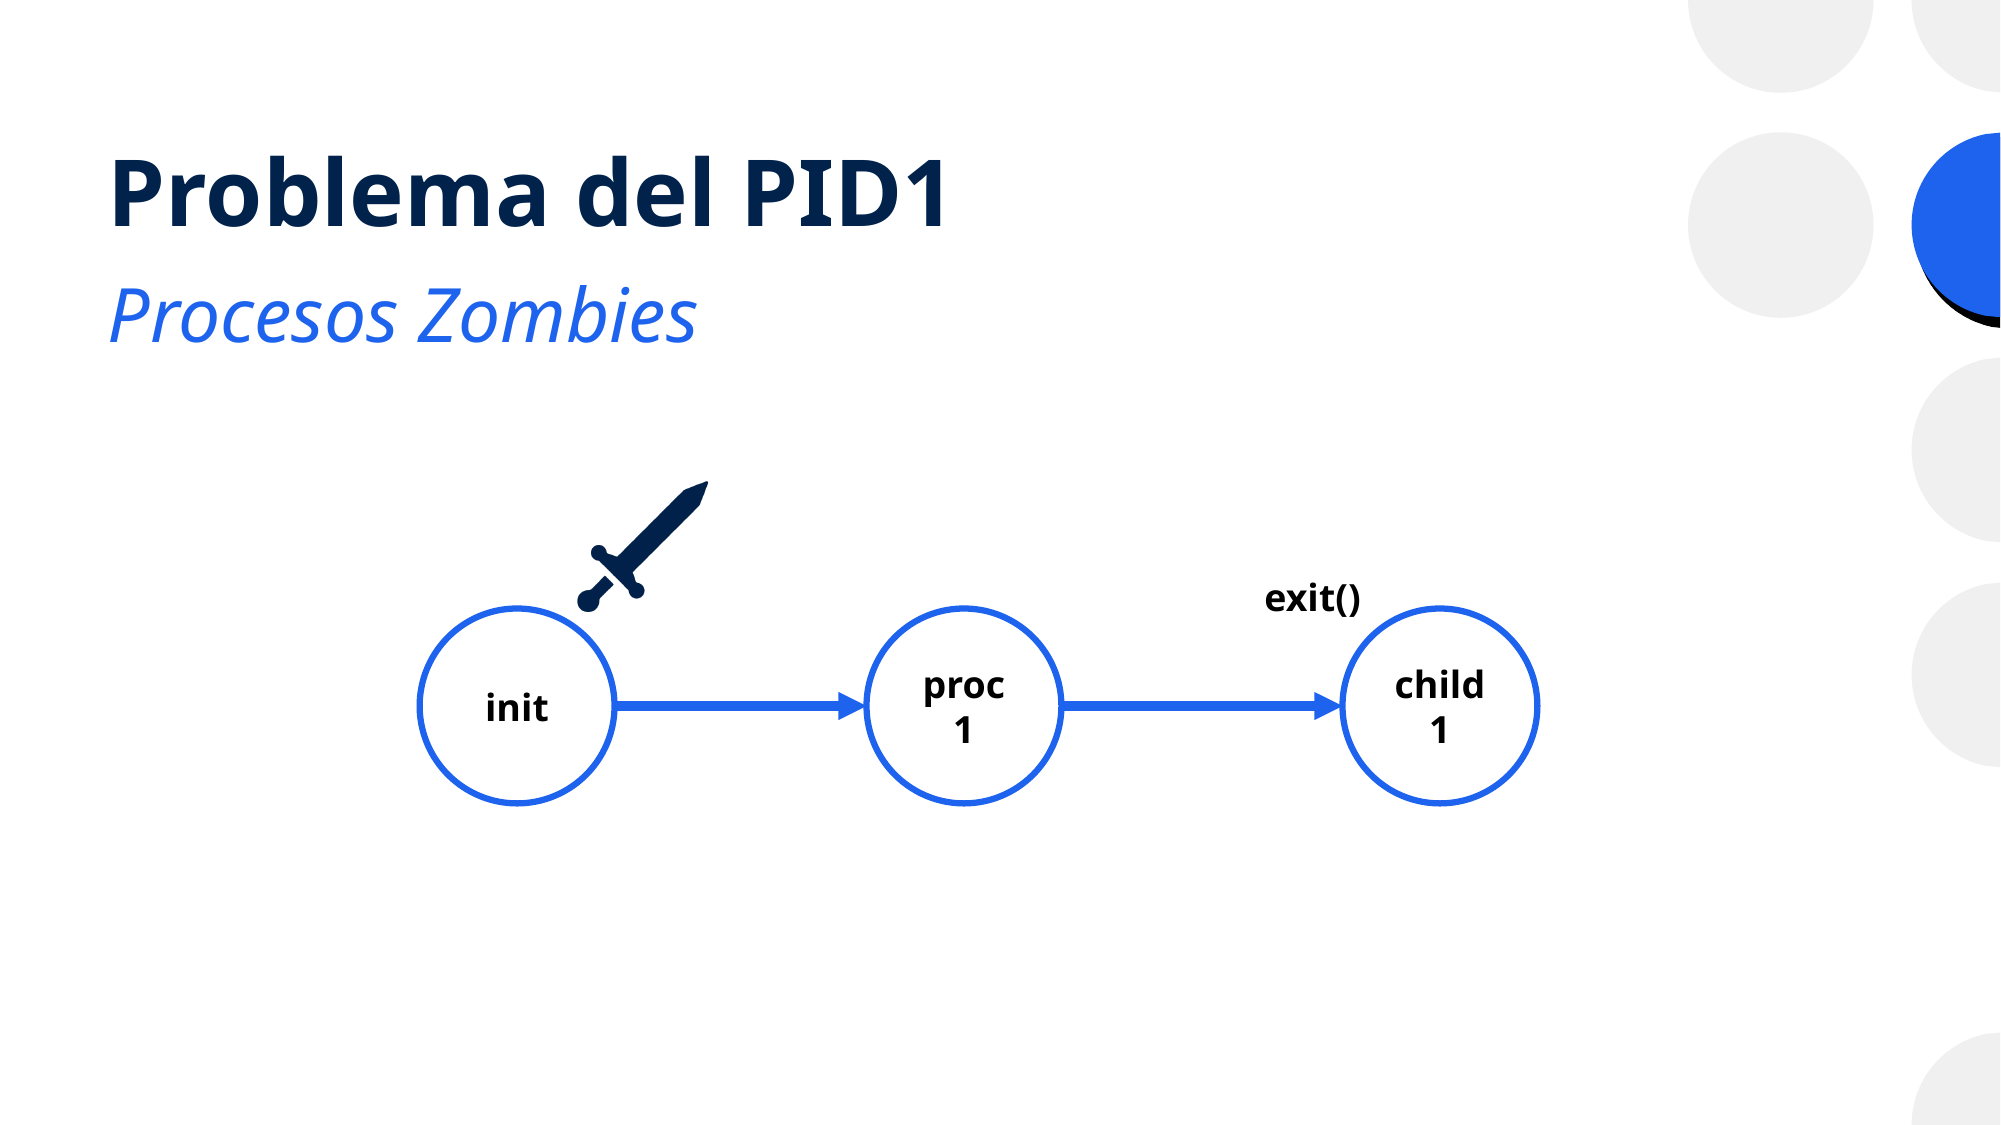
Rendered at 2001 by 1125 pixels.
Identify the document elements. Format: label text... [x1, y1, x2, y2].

picture [566, 472, 717, 623]
title Problema del PID1 [92, 126, 1514, 254]
text_box exit() [1249, 566, 1538, 627]
text_box proc 1 [866, 608, 1062, 804]
subtitle Procesos Zombies [92, 260, 1297, 358]
text_box child1 [1342, 627, 1538, 804]
text_box init [419, 608, 615, 804]
